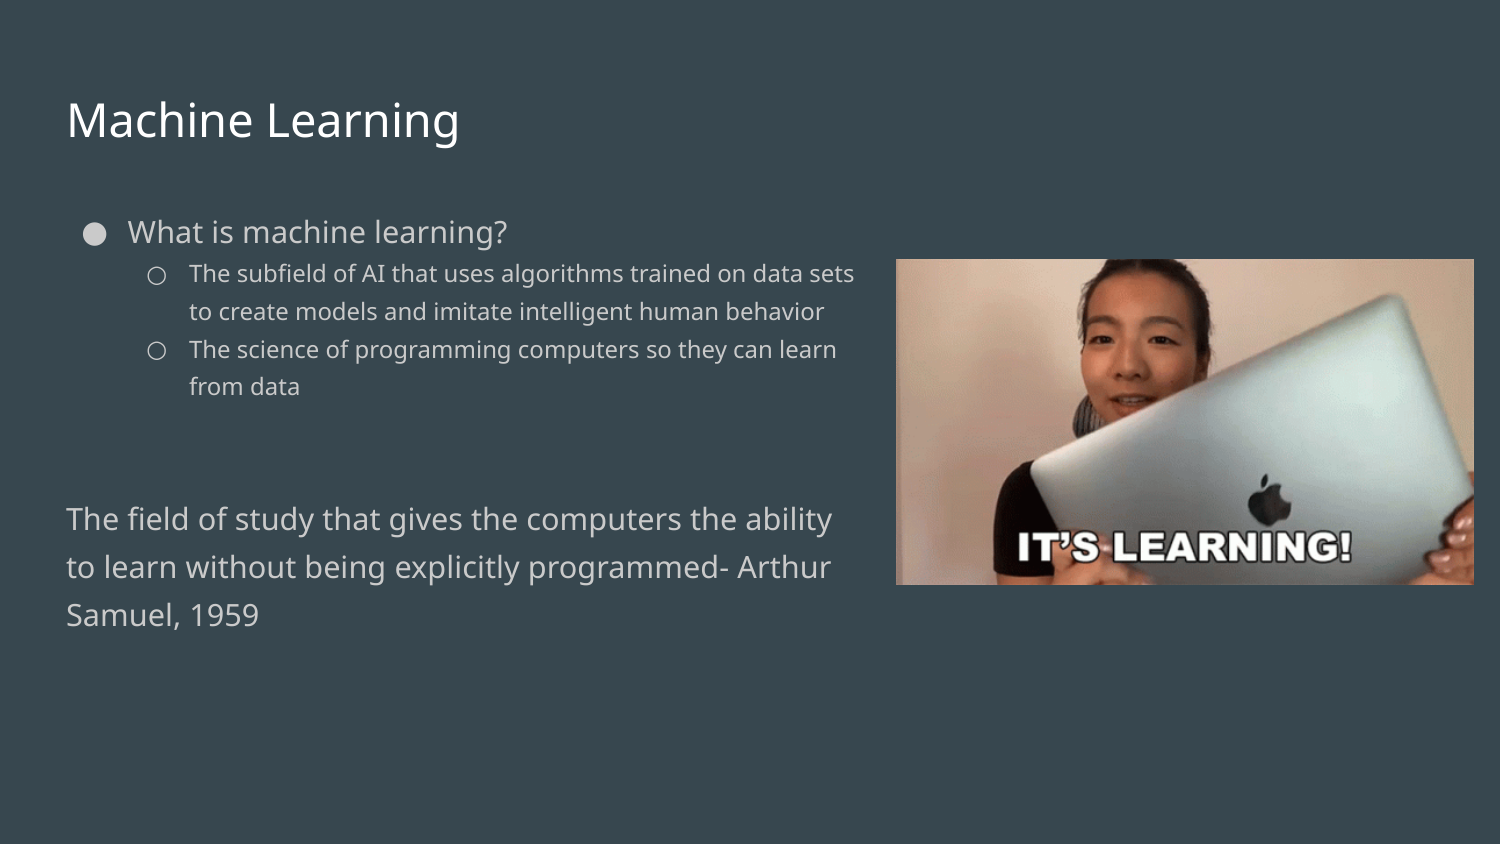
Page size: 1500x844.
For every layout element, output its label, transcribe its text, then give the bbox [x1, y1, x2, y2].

list What is machine learning? The subfield of AI that uses algorithms trained on data sets to create models and imitate intelligent human behavior The science of programming computers so they can learn from data The field of study that gives the computers the ability to learn without being explicitly programmed- Arthur Samuel, 1959 [51, 189, 873, 750]
picture [895, 259, 1474, 585]
title Machine Learning [51, 72, 1449, 167]
